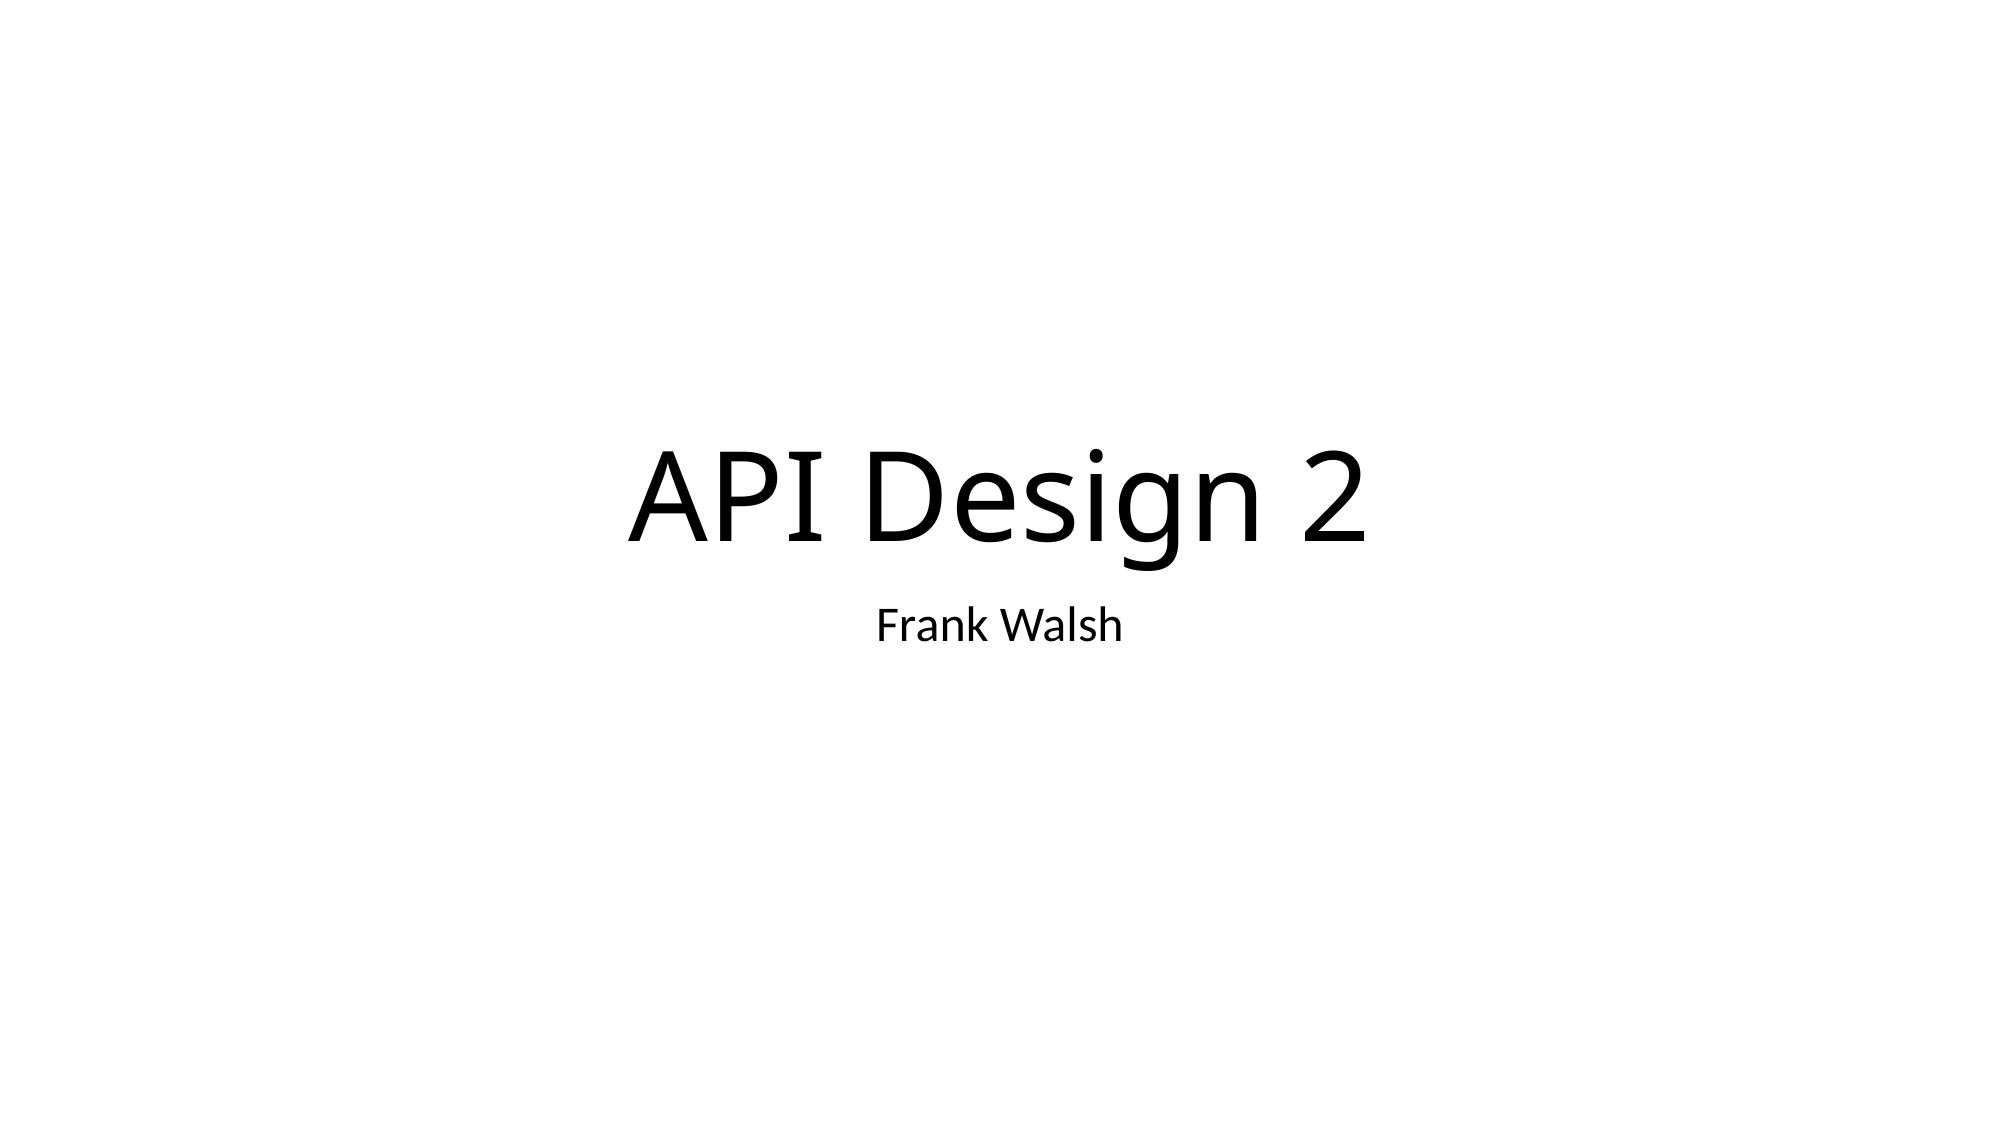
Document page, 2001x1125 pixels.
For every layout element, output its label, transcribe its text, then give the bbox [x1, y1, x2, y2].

title API Design 2 [249, 184, 1750, 576]
subtitle Frank Walsh [249, 590, 1750, 863]
